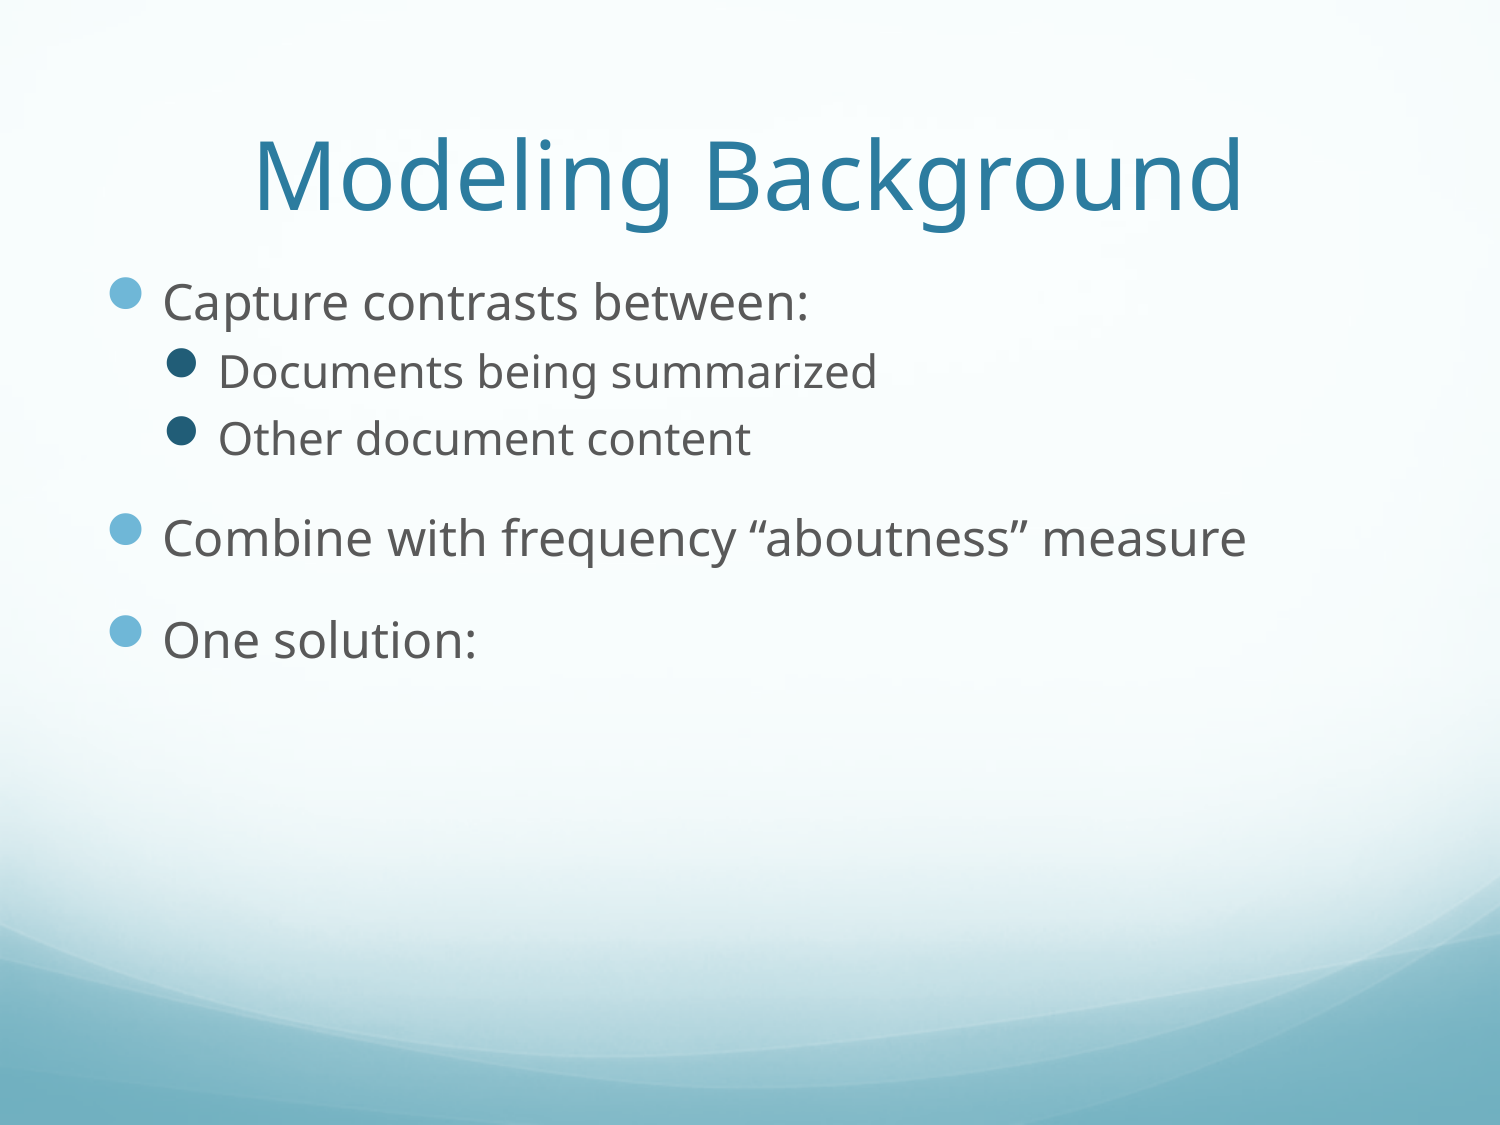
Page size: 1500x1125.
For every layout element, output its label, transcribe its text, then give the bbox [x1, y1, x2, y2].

title Modeling Background [90, 17, 1410, 237]
list Capture contrasts between: Documents being summarized Other document content Combine with frequency “aboutness” measure One solution: [90, 262, 1410, 975]
